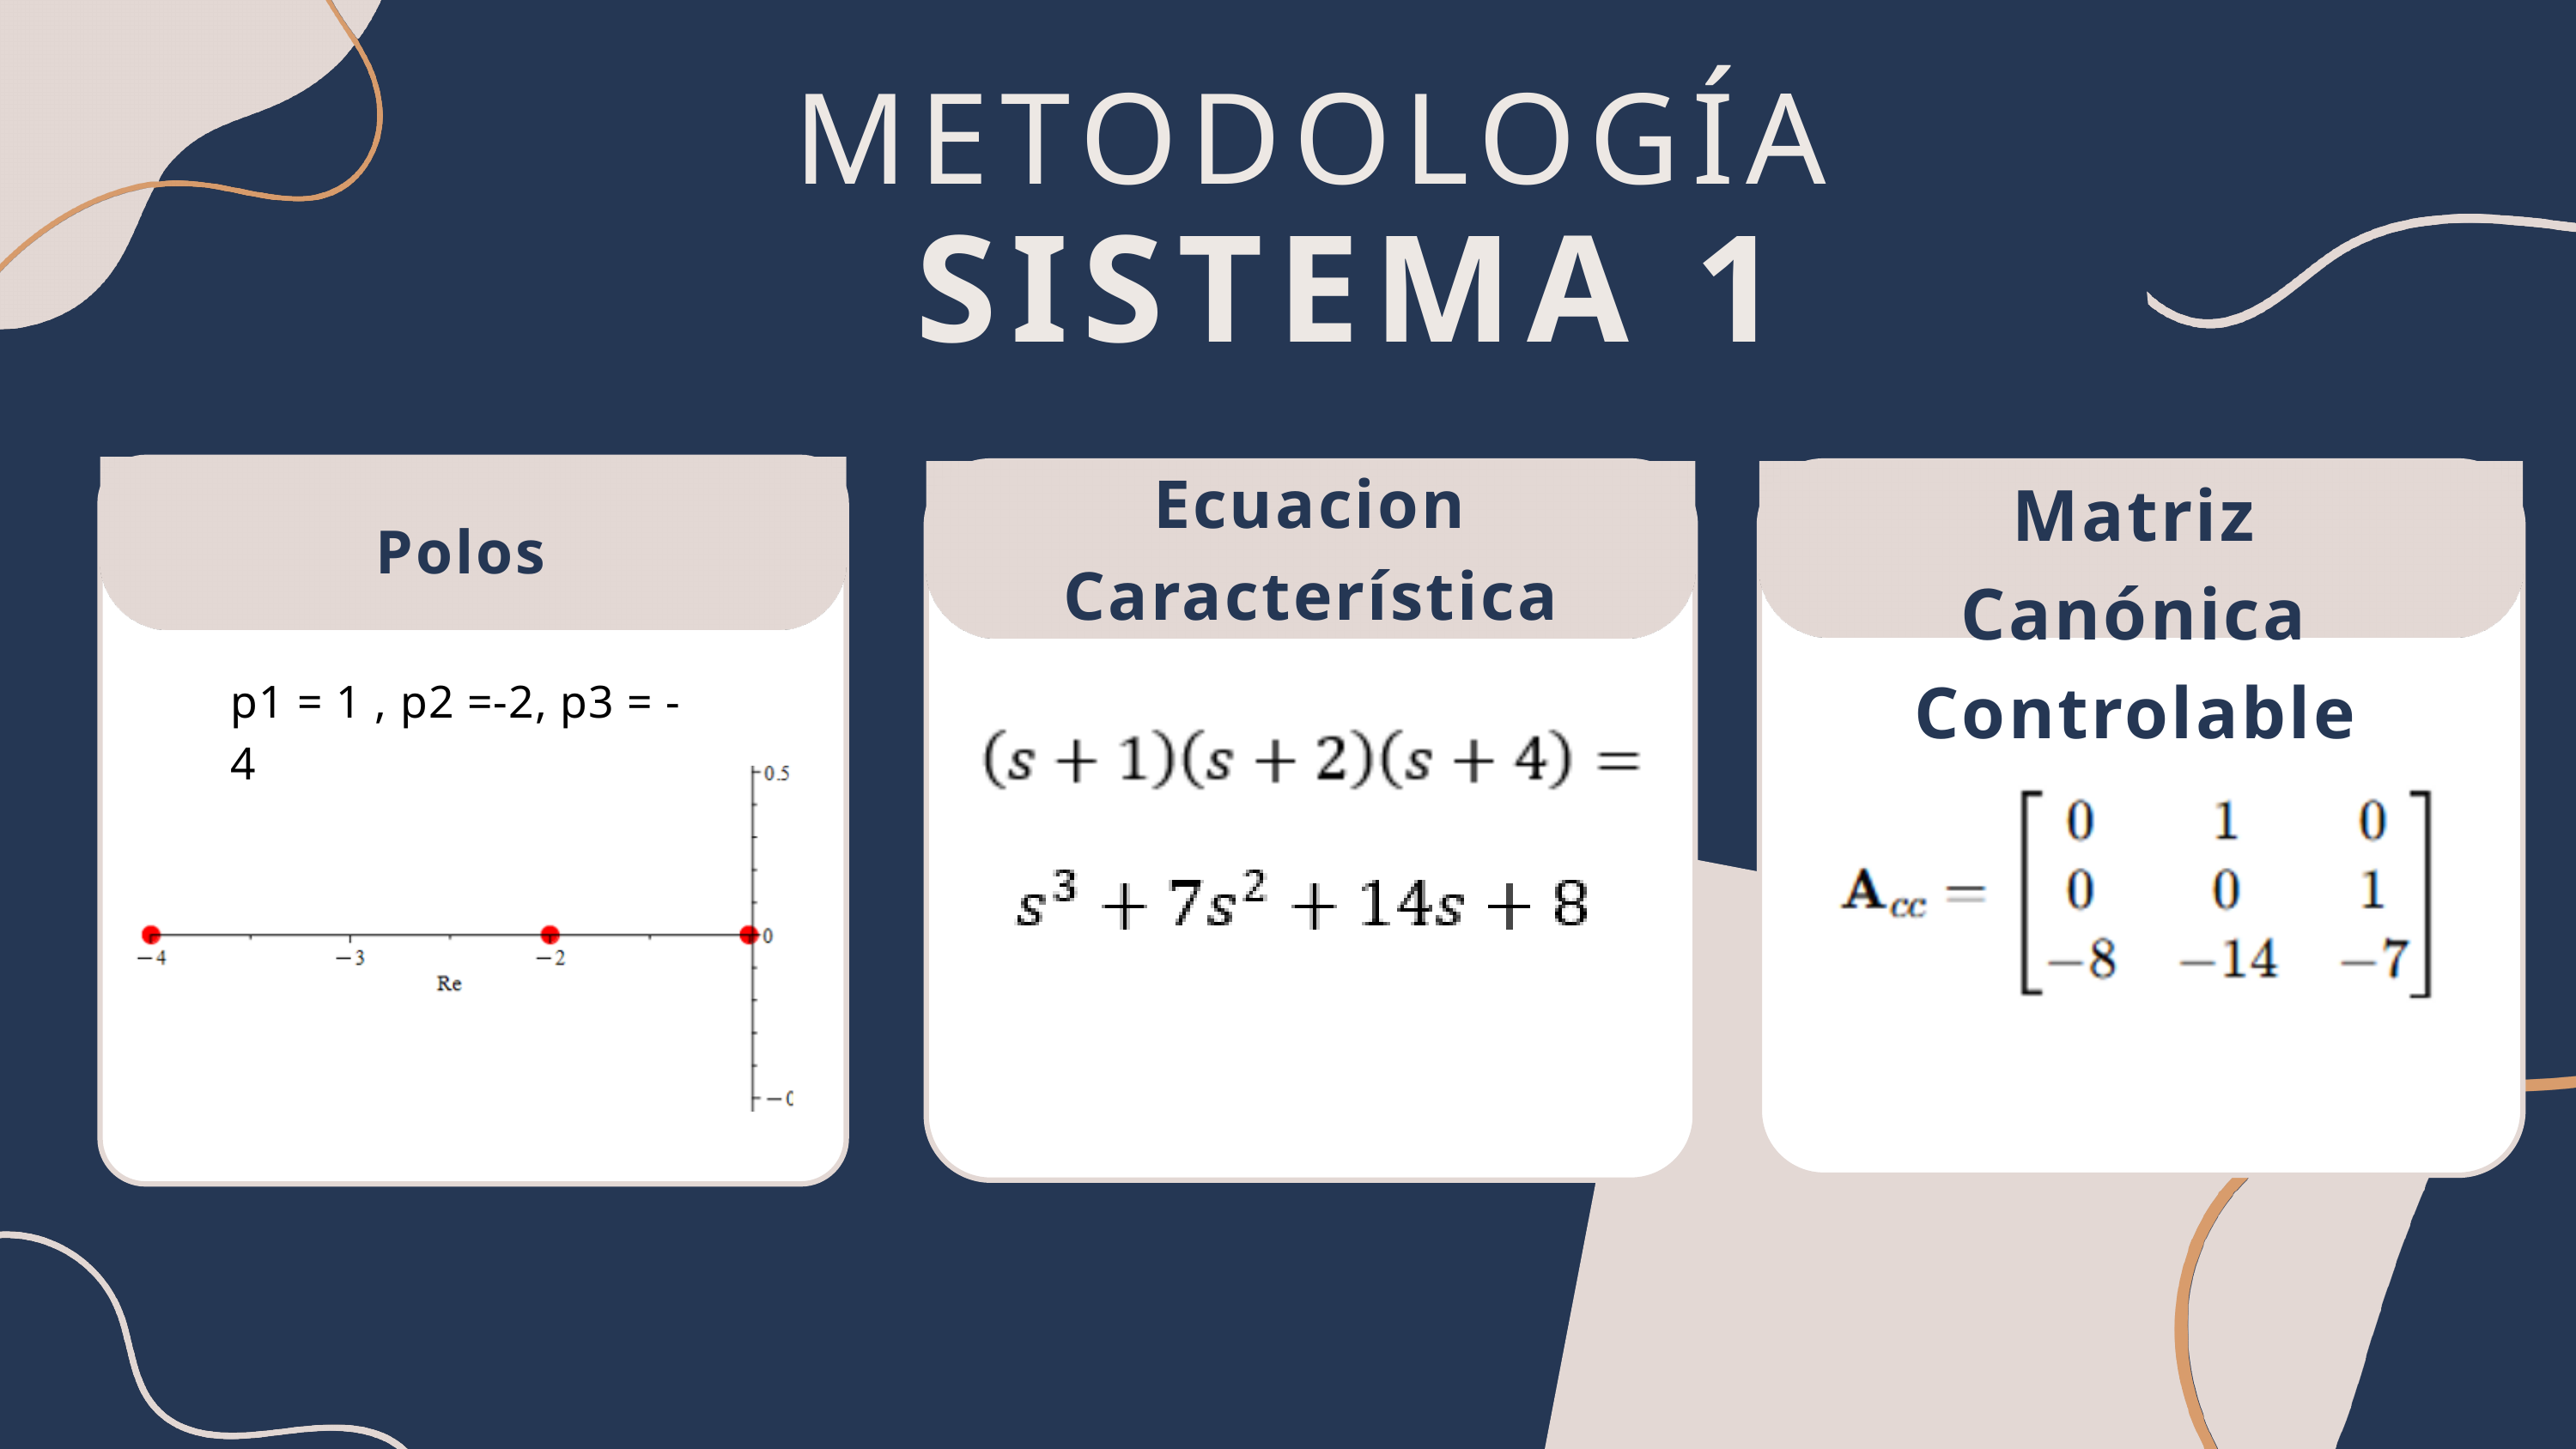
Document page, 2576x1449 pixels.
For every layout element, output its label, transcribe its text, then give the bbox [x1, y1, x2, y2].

text_box [0, 0, 627, 337]
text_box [1759, 460, 2524, 1176]
text_box Matriz Canónica Controlable [1827, 456, 2442, 459]
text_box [100, 457, 847, 1185]
text_box Ecuacion Característica [955, 448, 1667, 459]
text_box [0, 1222, 436, 1449]
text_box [926, 460, 1696, 1181]
text_box [1545, 860, 2576, 1449]
text_box SISTEMA 1 [628, 164, 1781, 372]
text_box METODOLOGÍA [675, 33, 1828, 385]
text_box [2117, 0, 2576, 337]
